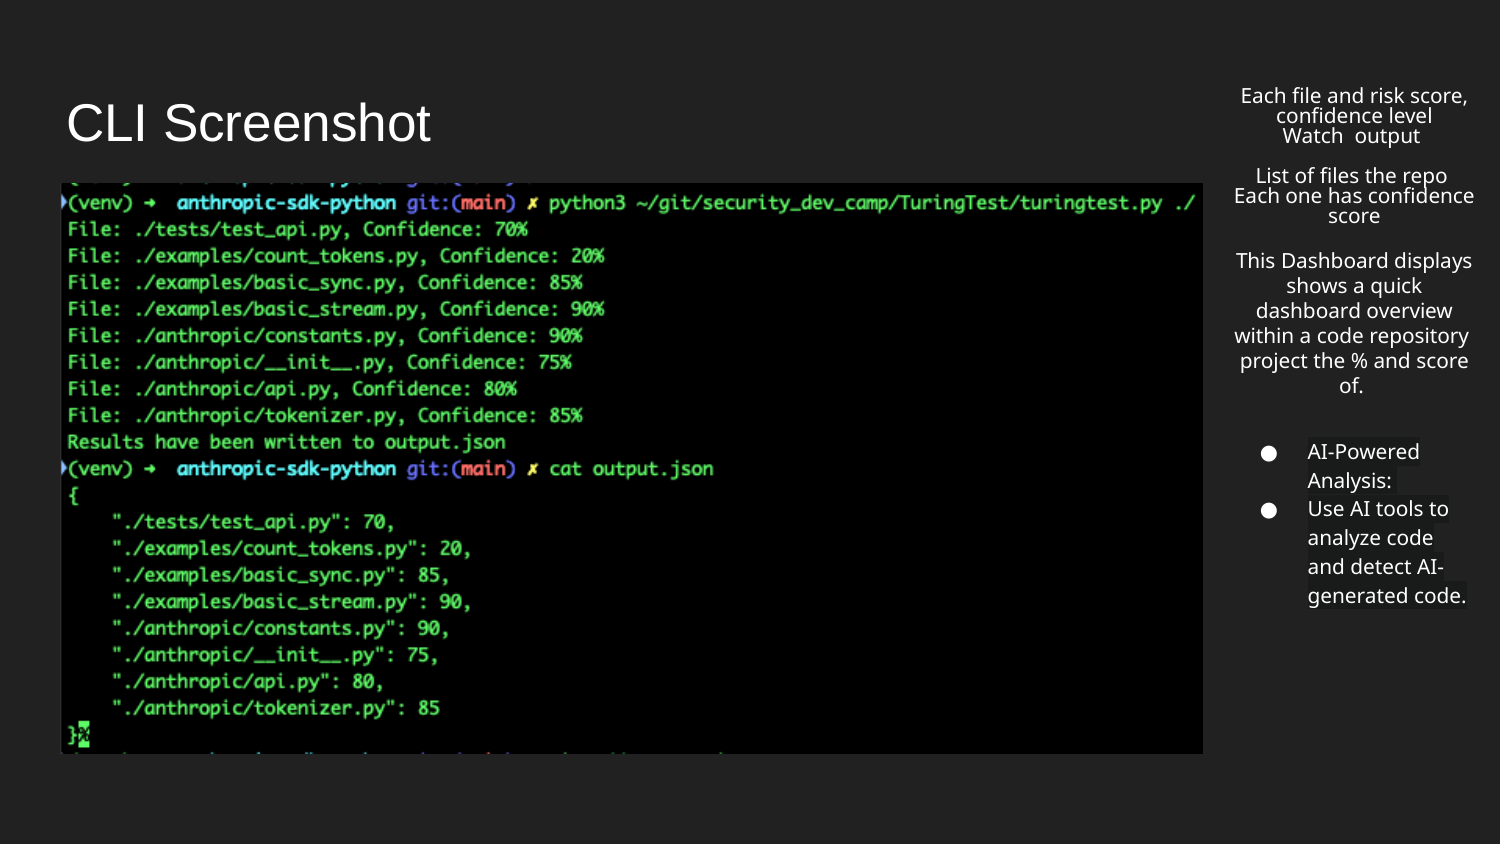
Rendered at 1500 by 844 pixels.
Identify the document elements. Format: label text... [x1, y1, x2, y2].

title CLI Screenshot [51, 72, 1217, 167]
text_box Each file and risk score, confidence level Watch output List of files the repo Each one has confidence score This Dashboard displays shows a quick dashboard overview within a code repository project the % and score of. AI-Powered Analysis: Use AI tools to analyze code and detect AI-generated code. [1217, 72, 1491, 700]
picture [60, 183, 1203, 755]
